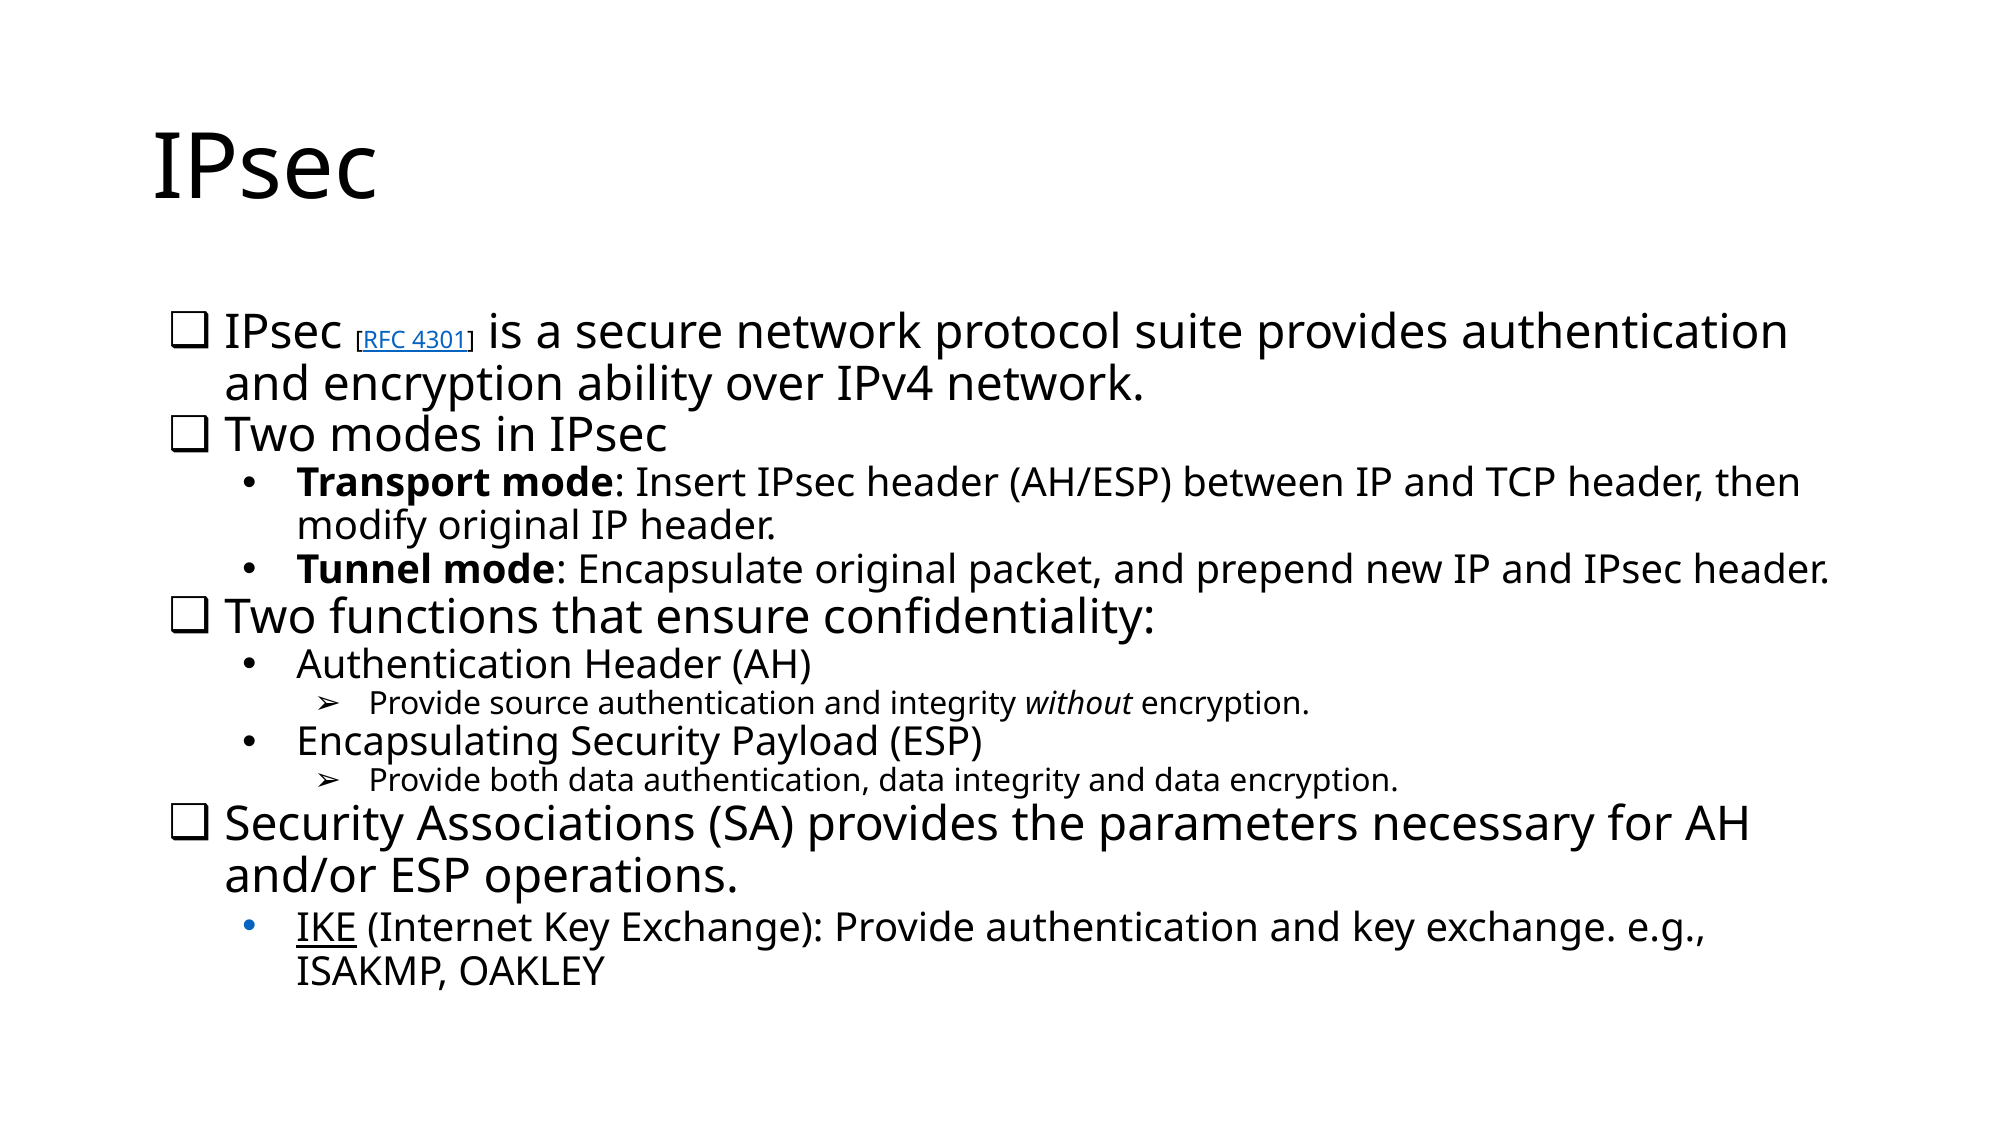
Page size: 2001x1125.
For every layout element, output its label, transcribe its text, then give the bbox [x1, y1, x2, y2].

list IPsec [RFC 4301] is a secure network protocol suite provides authentication and encryption ability over IPv4 network. Two modes in IPsec Transport mode: Insert IPsec header (AH/ESP) between IP and TCP header, then modify original IP header. Tunnel mode: Encapsulate original packet, and prepend new IP and IPsec header. Two functions that ensure confidentiality: Authentication Header (AH) Provide source authentication and integrity without encryption. Encapsulating Security Payload (ESP) Provide both data authentication, data integrity and data encryption. Security Associations (SA) provides the parameters necessary for AH and/or ESP operations. IKE (Internet Key Exchange): Provide authentication and key exchange. e.g., ISAKMP, OAKLEY [137, 299, 1872, 1014]
title IPsec [137, 59, 1863, 278]
